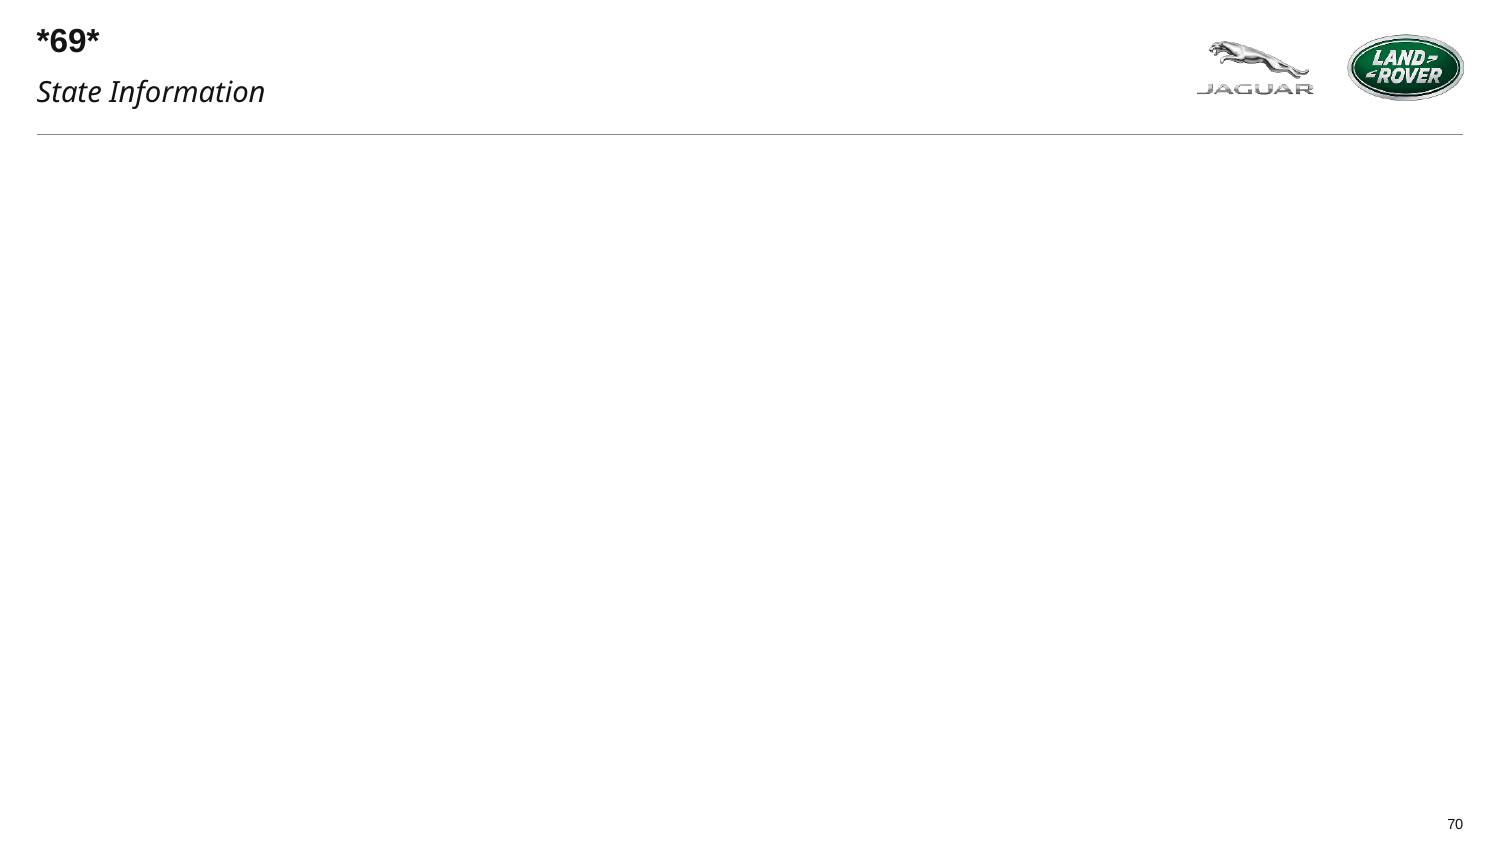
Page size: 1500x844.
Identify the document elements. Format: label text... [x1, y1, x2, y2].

title *69* [36, 19, 1125, 73]
slide_number 70 [1344, 767, 1464, 833]
picture [1197, 34, 1464, 101]
text_box State Information [36, 73, 1168, 128]
